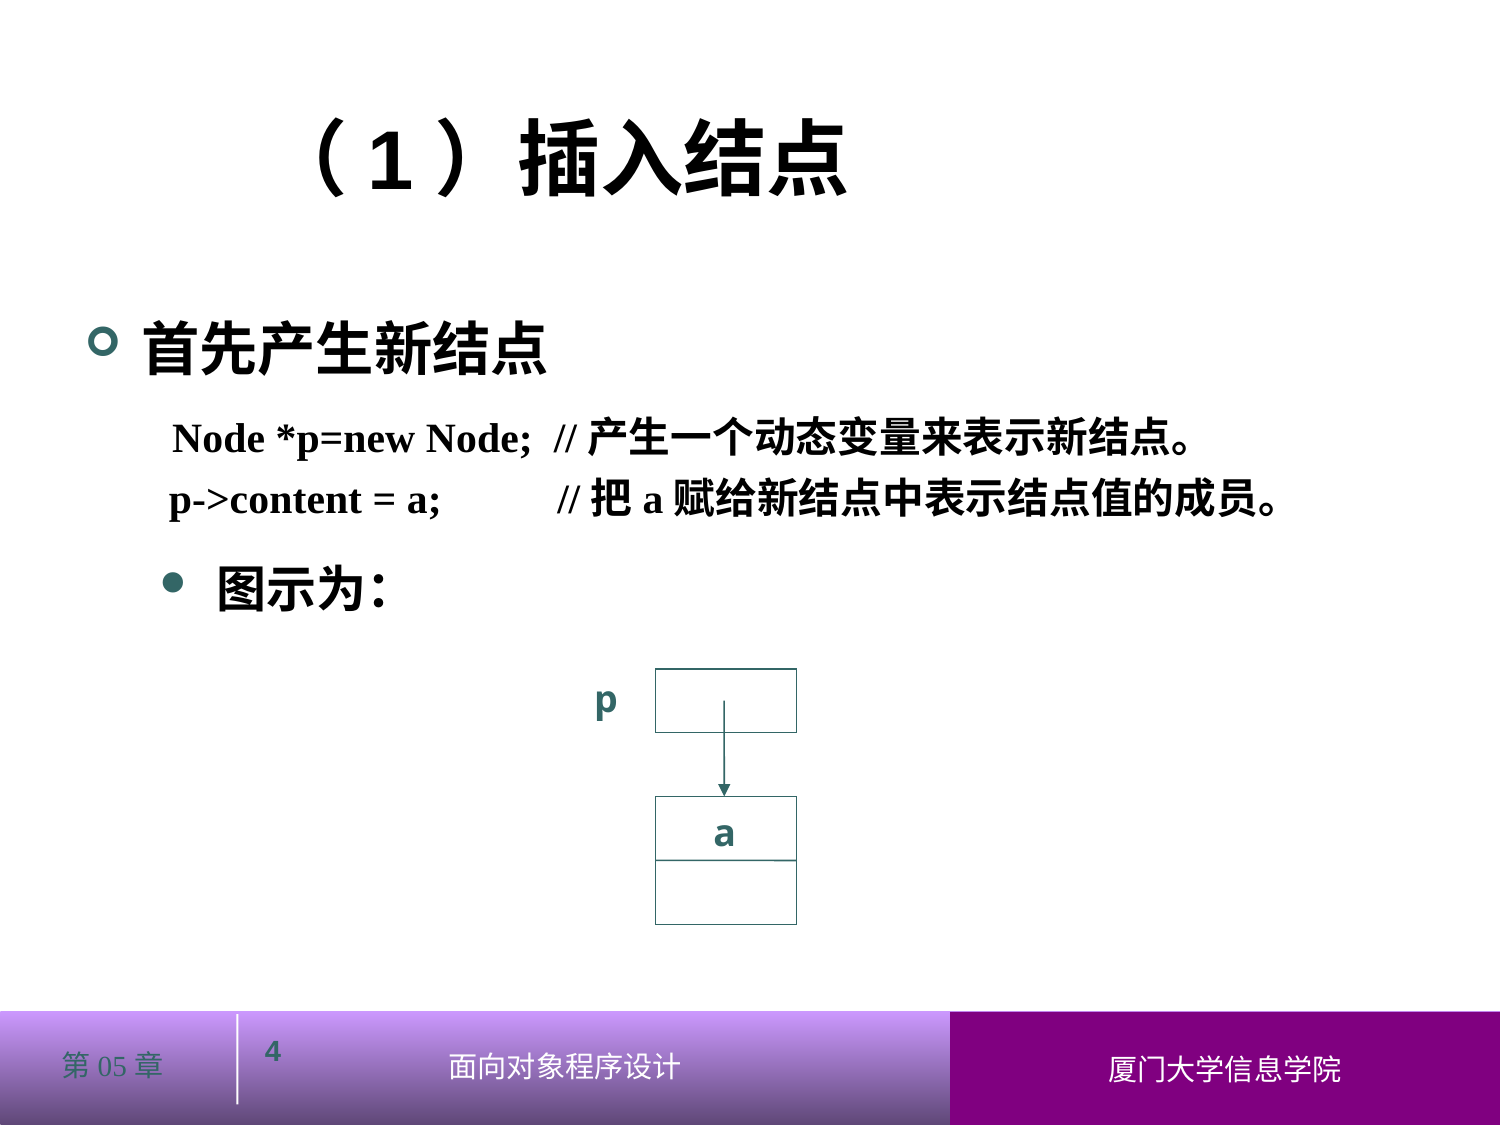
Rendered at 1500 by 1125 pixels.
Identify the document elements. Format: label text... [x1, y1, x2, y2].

slide_number 4 [249, 1025, 463, 1100]
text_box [655, 668, 797, 925]
text_box （1）插入结点 [249, 31, 1400, 282]
text_box 首先产生新结点 Node *p=new Node; //产生一个动态变量来表示新结点。 p->content = a; //把a赋给新结点中表示结点值的成员。 图示为： [70, 304, 1407, 879]
